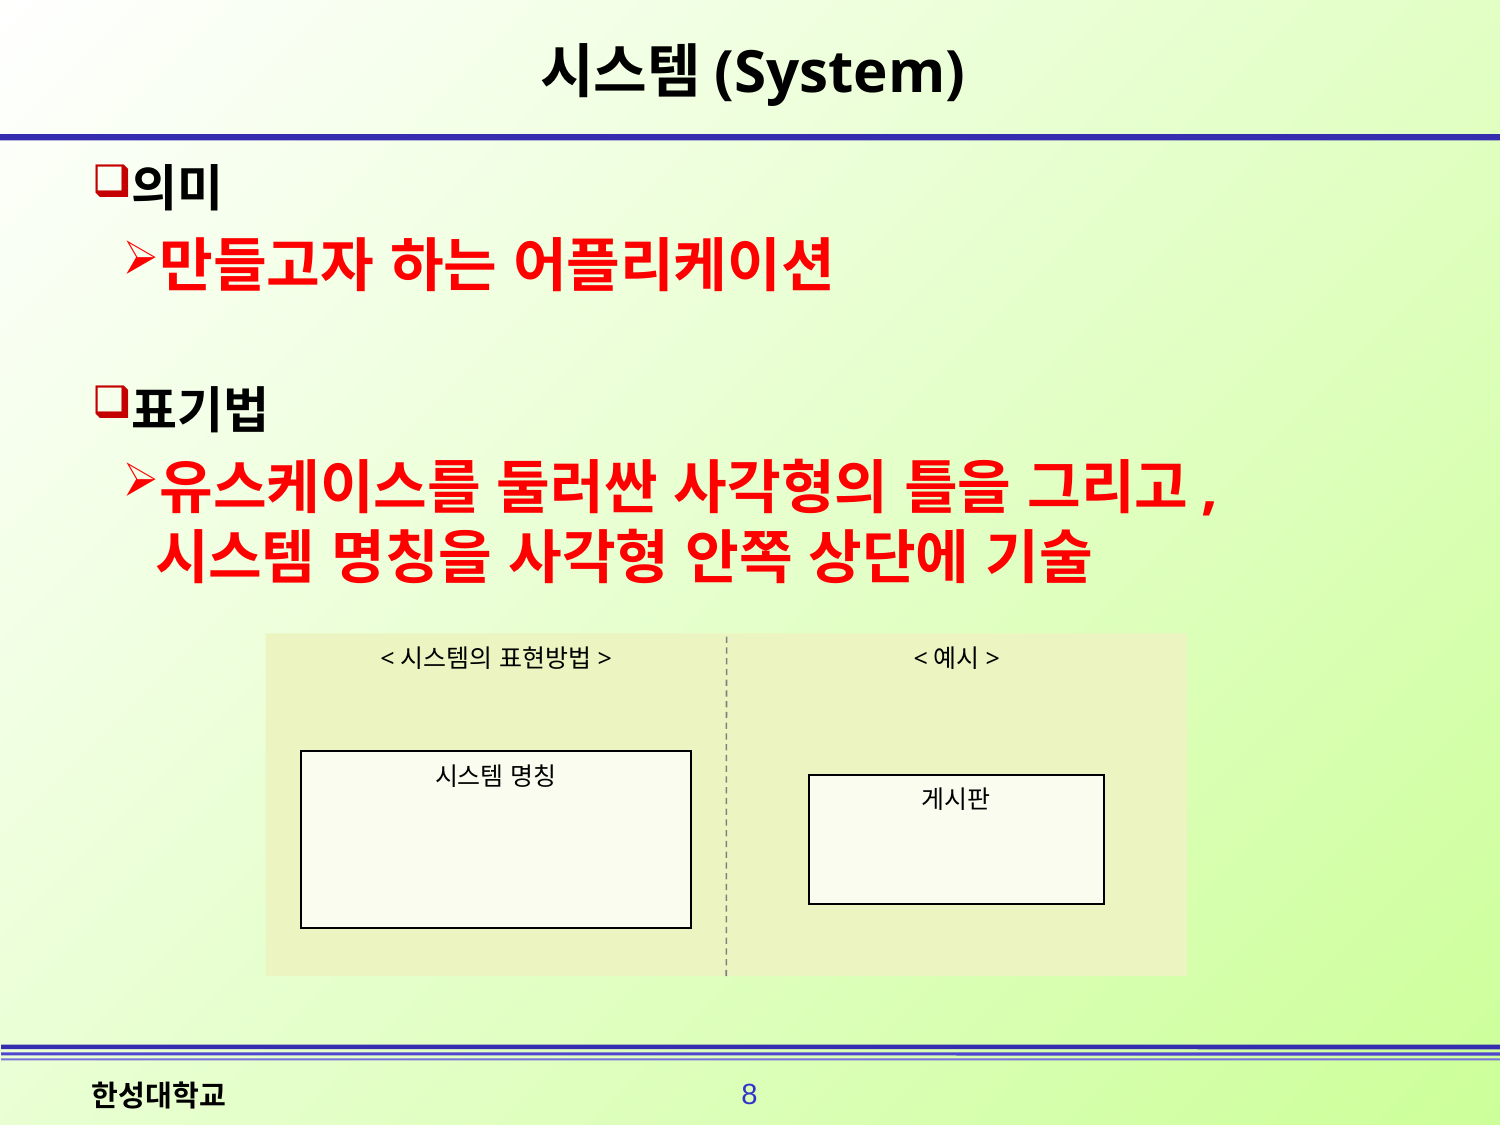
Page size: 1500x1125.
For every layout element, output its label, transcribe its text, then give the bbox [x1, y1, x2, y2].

text_box <시스템의 표현방법> [265, 633, 726, 976]
title 시스템(System) [371, 42, 1134, 97]
text_box <예시> [726, 633, 1187, 976]
text_box 시스템 명칭 [301, 751, 691, 929]
list 의미 만들고자 하는 어플리케이션 표기법 유스케이스를 둘러싼 사각형의 틀을 그리고, 시스템 명칭을 사각형 안쪽 상단에 기술 [76, 148, 1396, 1001]
text_box 게시판 [809, 774, 1104, 905]
